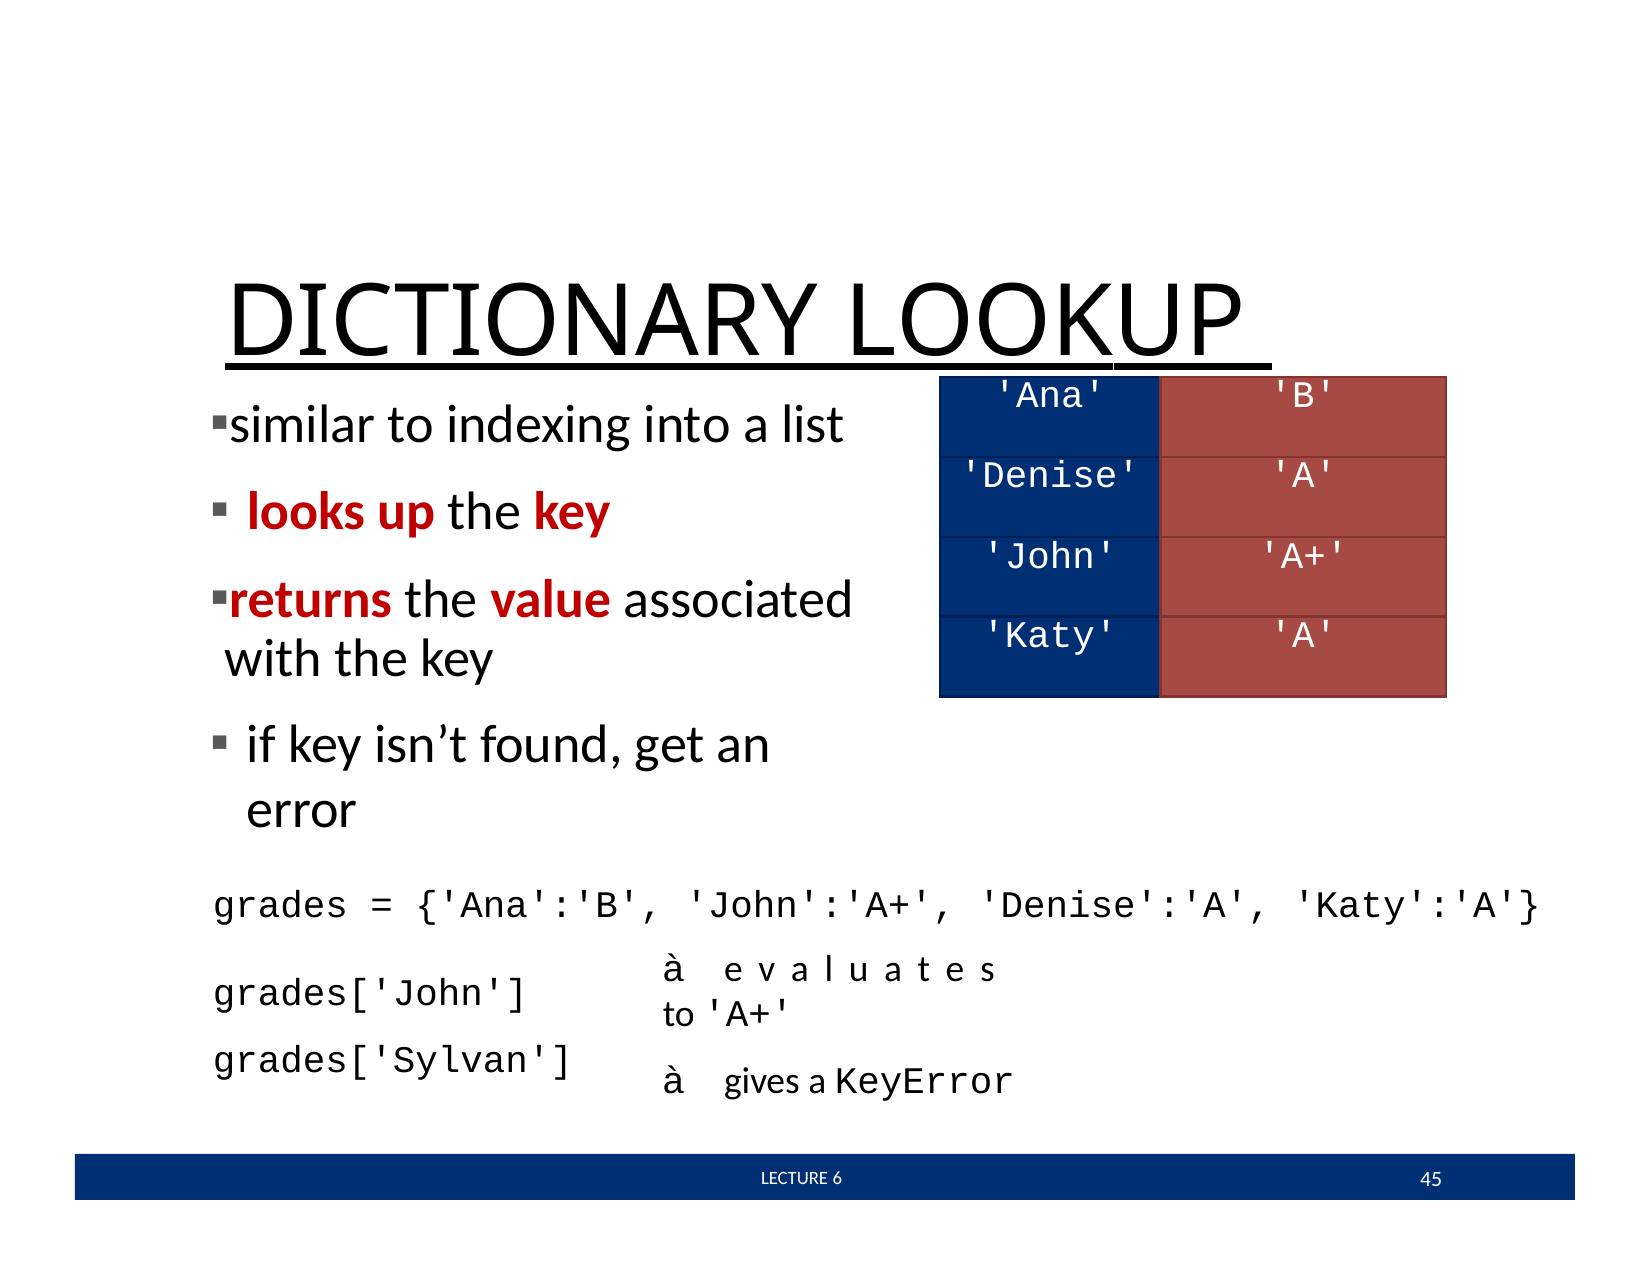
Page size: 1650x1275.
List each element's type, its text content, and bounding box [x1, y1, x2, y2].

table_cell 'John' [941, 538, 1159, 615]
text_box 'Denise':'A', [976, 880, 1273, 925]
footer LECTURE 6 [754, 1165, 897, 1275]
table_cell 'Denise' [941, 458, 1159, 536]
table_header 'Ana' [941, 378, 1159, 456]
text_box grades['John'] grades['Sylvan'] [210, 946, 576, 1080]
text_box 'Katy':'A'} [1291, 880, 1543, 925]
table_cell 'A+' [1162, 538, 1445, 615]
table_cell 'A' [1162, 618, 1445, 695]
slide_number 45 [1414, 1154, 1445, 1275]
table_cell 'Katy' [941, 618, 1159, 695]
text_box à evaluates to 'A+' à gives a KeyError [660, 943, 1016, 1101]
table_cell 'A' [1162, 458, 1445, 536]
text_box grades = {'Ana':'B', 'John':'A+', [210, 880, 958, 925]
title DICTIONARY LOOKUP [222, 129, 1428, 469]
text_box similar to indexing into a list looks up the key returns the value associated with the key if key isn’t found, get an error [207, 387, 903, 839]
table_header 'B' [1162, 378, 1445, 456]
